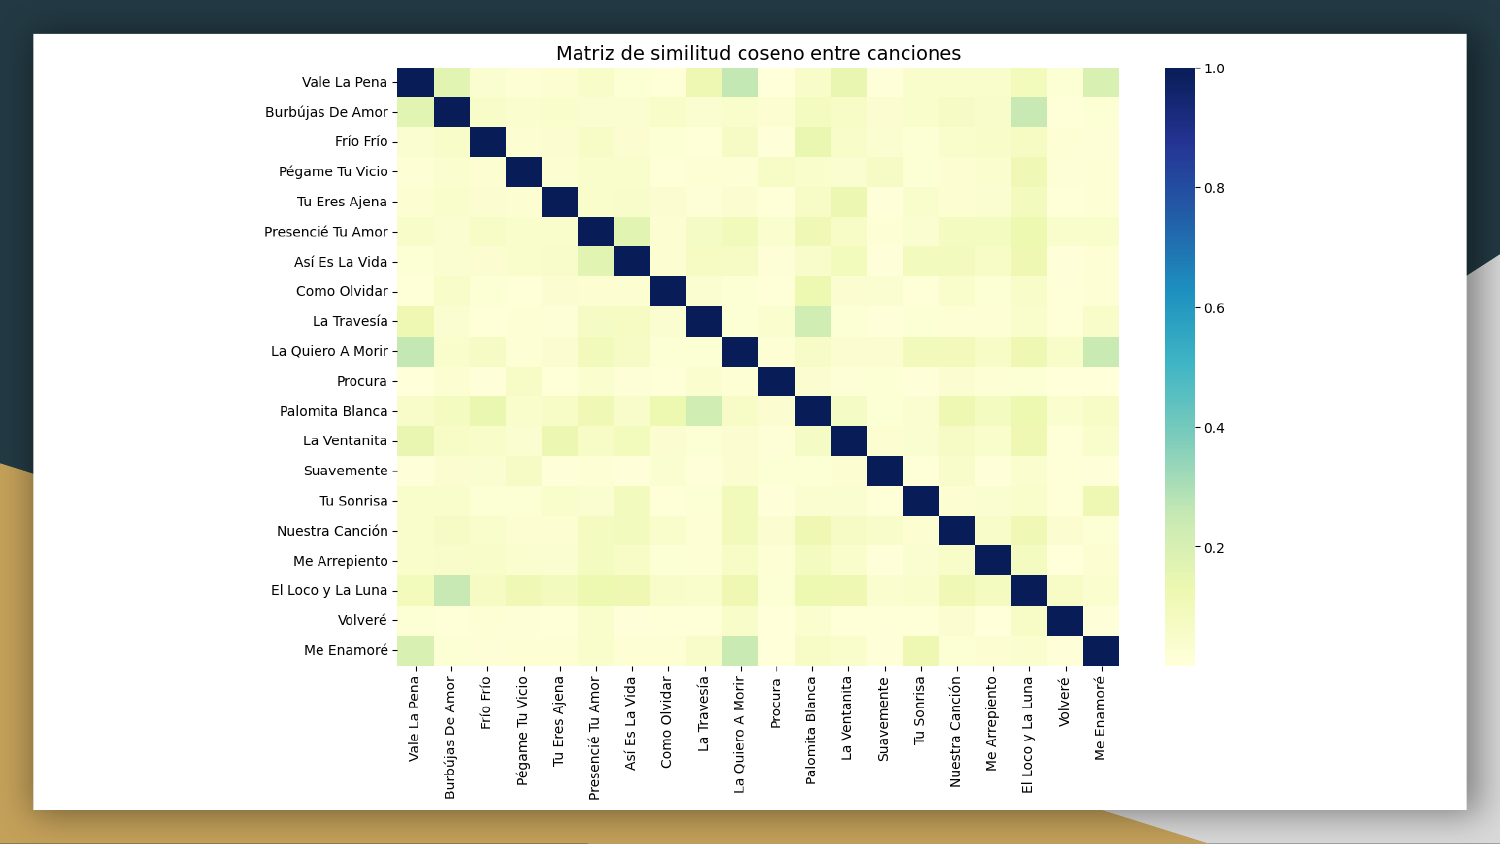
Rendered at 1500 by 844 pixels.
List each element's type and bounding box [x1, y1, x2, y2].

picture [253, 35, 1235, 808]
